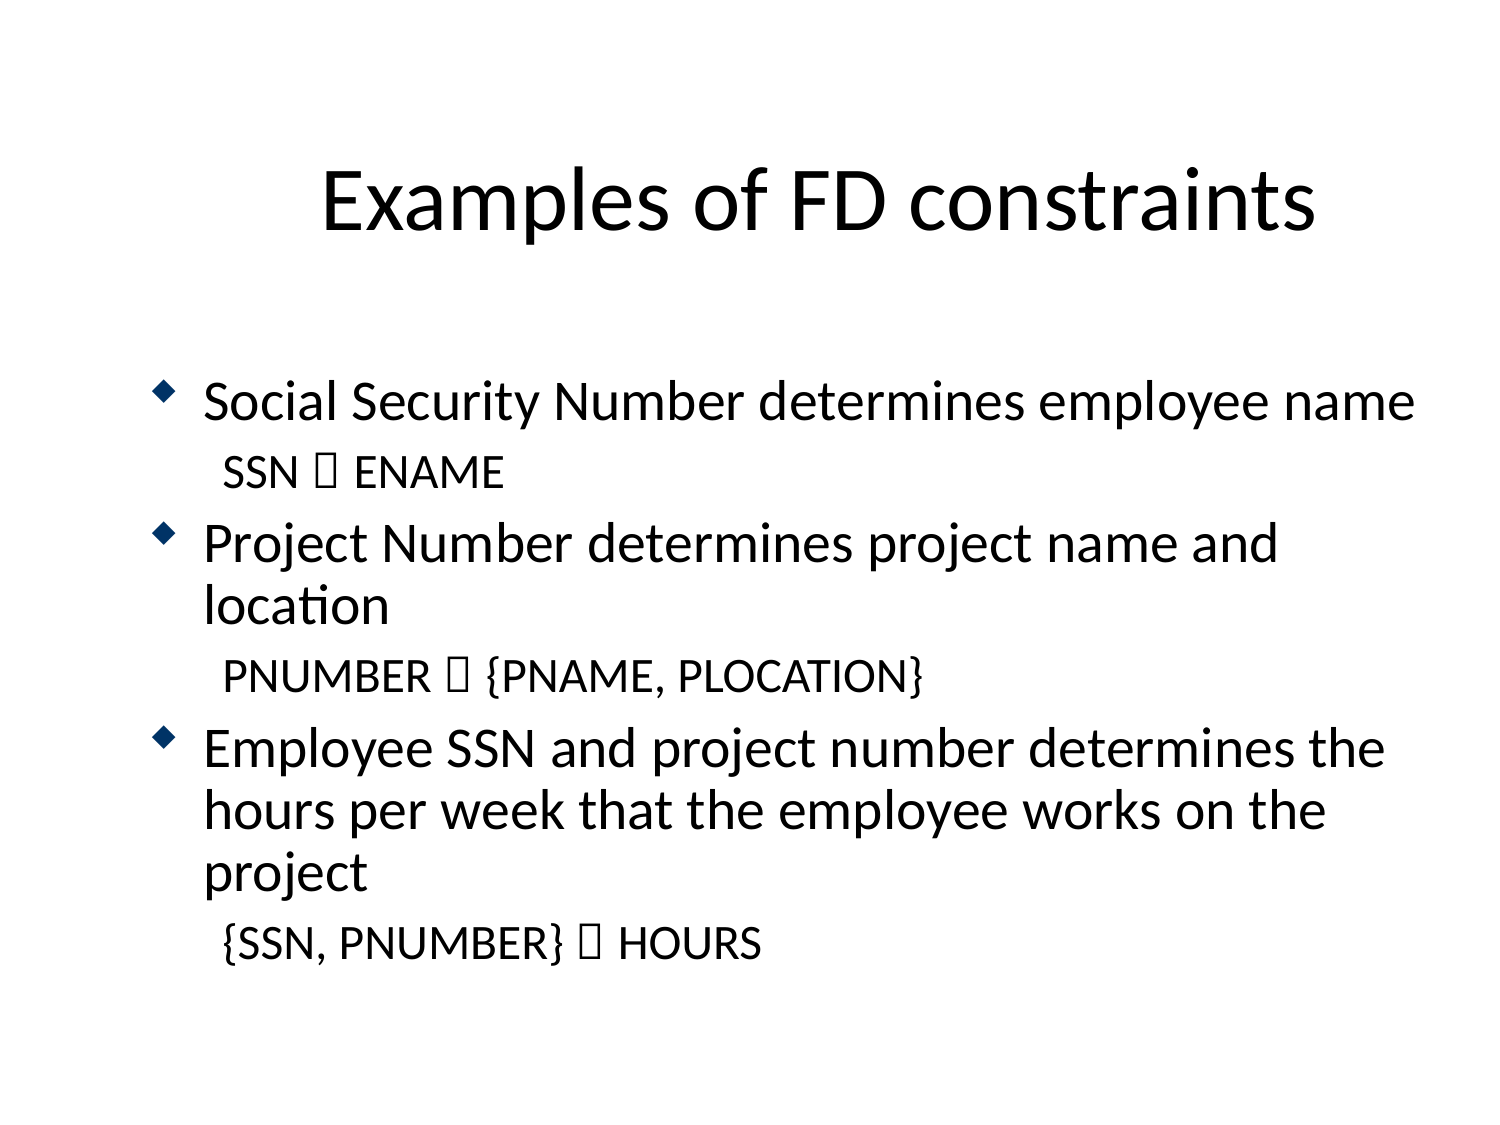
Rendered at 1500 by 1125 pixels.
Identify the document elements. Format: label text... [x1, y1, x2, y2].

list Social Security Number determines employee name SSN  ENAME Project Number determines project name and location PNUMBER  {PNAME, PLOCATION} Employee SSN and project number determines the hours per week that the employee works on the project {SSN, PNUMBER}  HOURS [132, 363, 1439, 1000]
title Examples of FD constraints [225, 99, 1436, 288]
